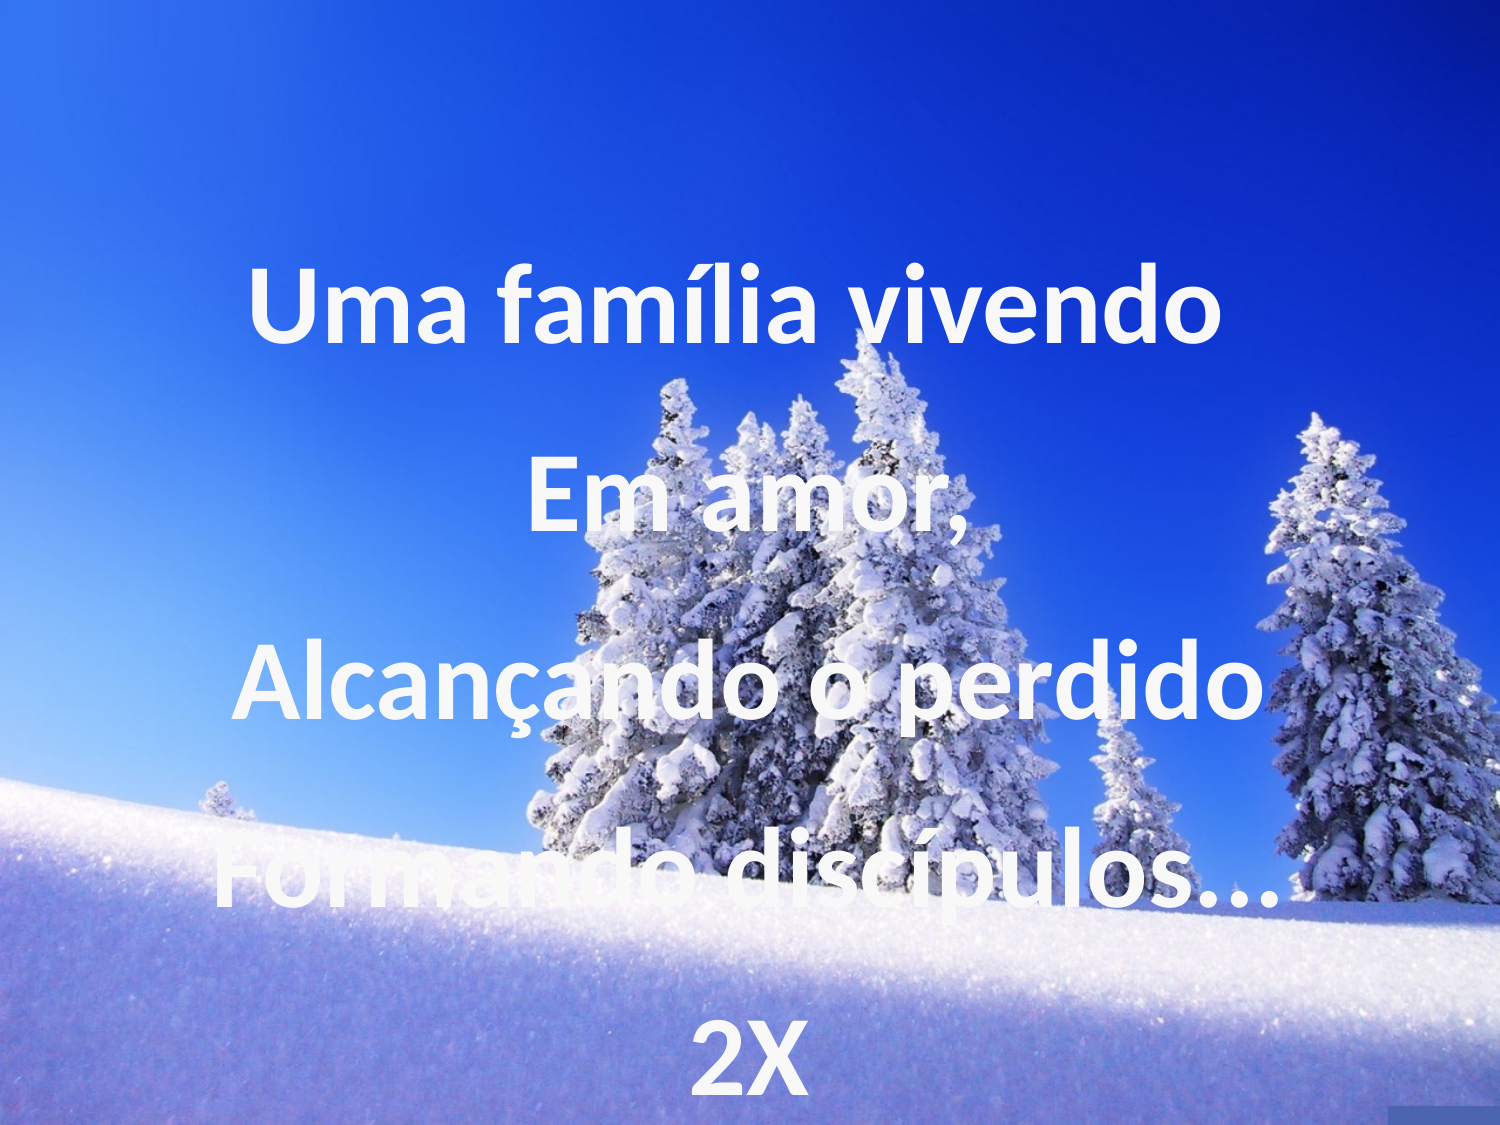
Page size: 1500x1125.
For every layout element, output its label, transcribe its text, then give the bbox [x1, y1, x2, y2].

title [74, 39, 1451, 276]
picture [0, 0, 1500, 1125]
list Uma família vivendo Em amor, Alcançando o perdido Formando discípulos... 2X [17, 194, 1481, 870]
